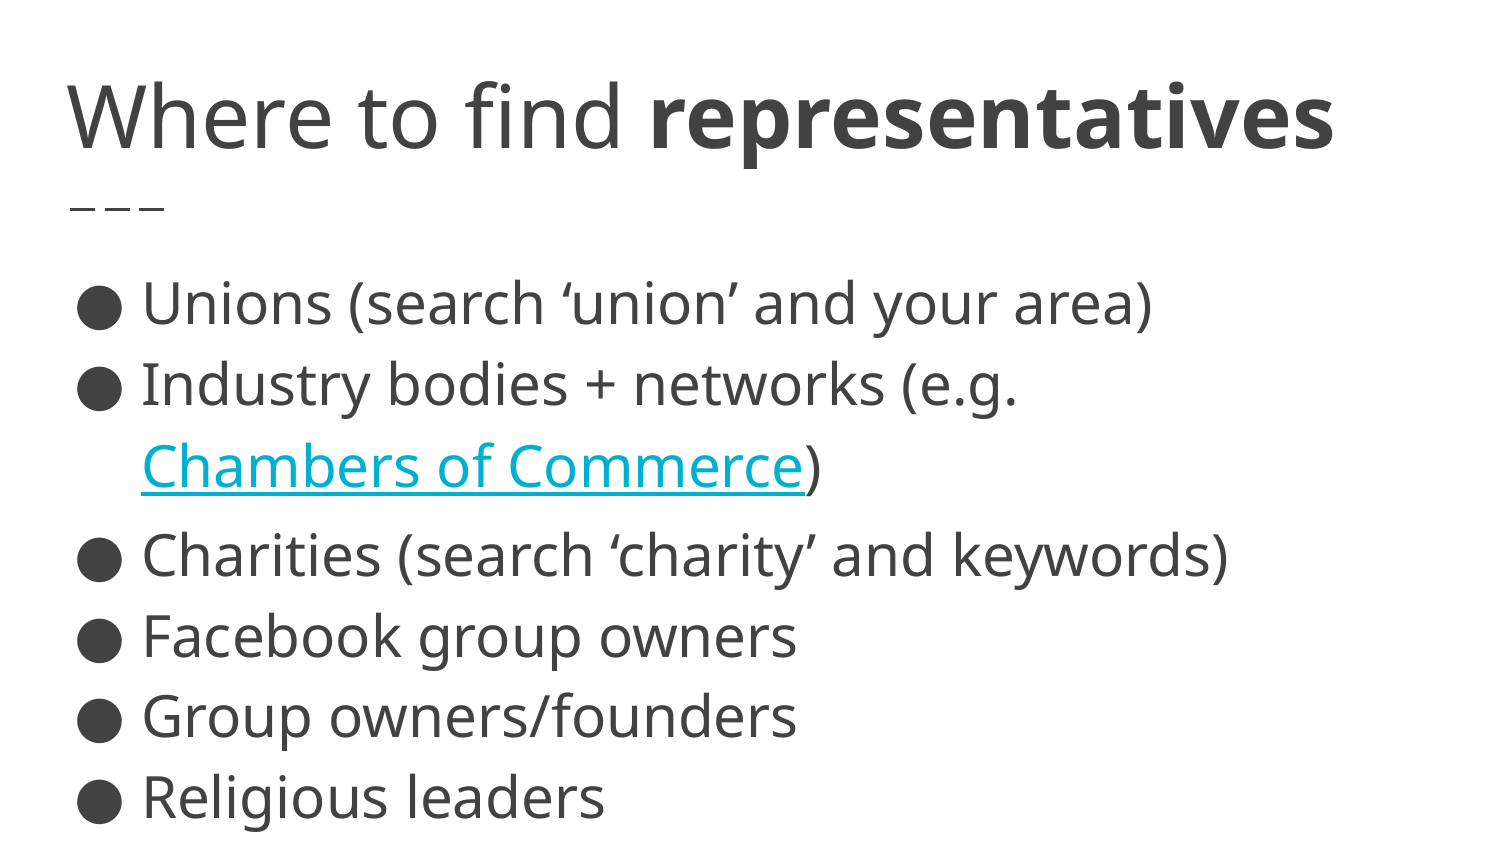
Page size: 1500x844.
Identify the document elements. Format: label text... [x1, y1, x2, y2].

list Unions (search ‘union’ and your area) Industry bodies + networks (e.g. Chambers of Commerce) Charities (search ‘charity’ and keywords) Facebook group owners Group owners/founders Religious leaders [51, 240, 1449, 750]
title Where to find representatives [51, 61, 1449, 182]
